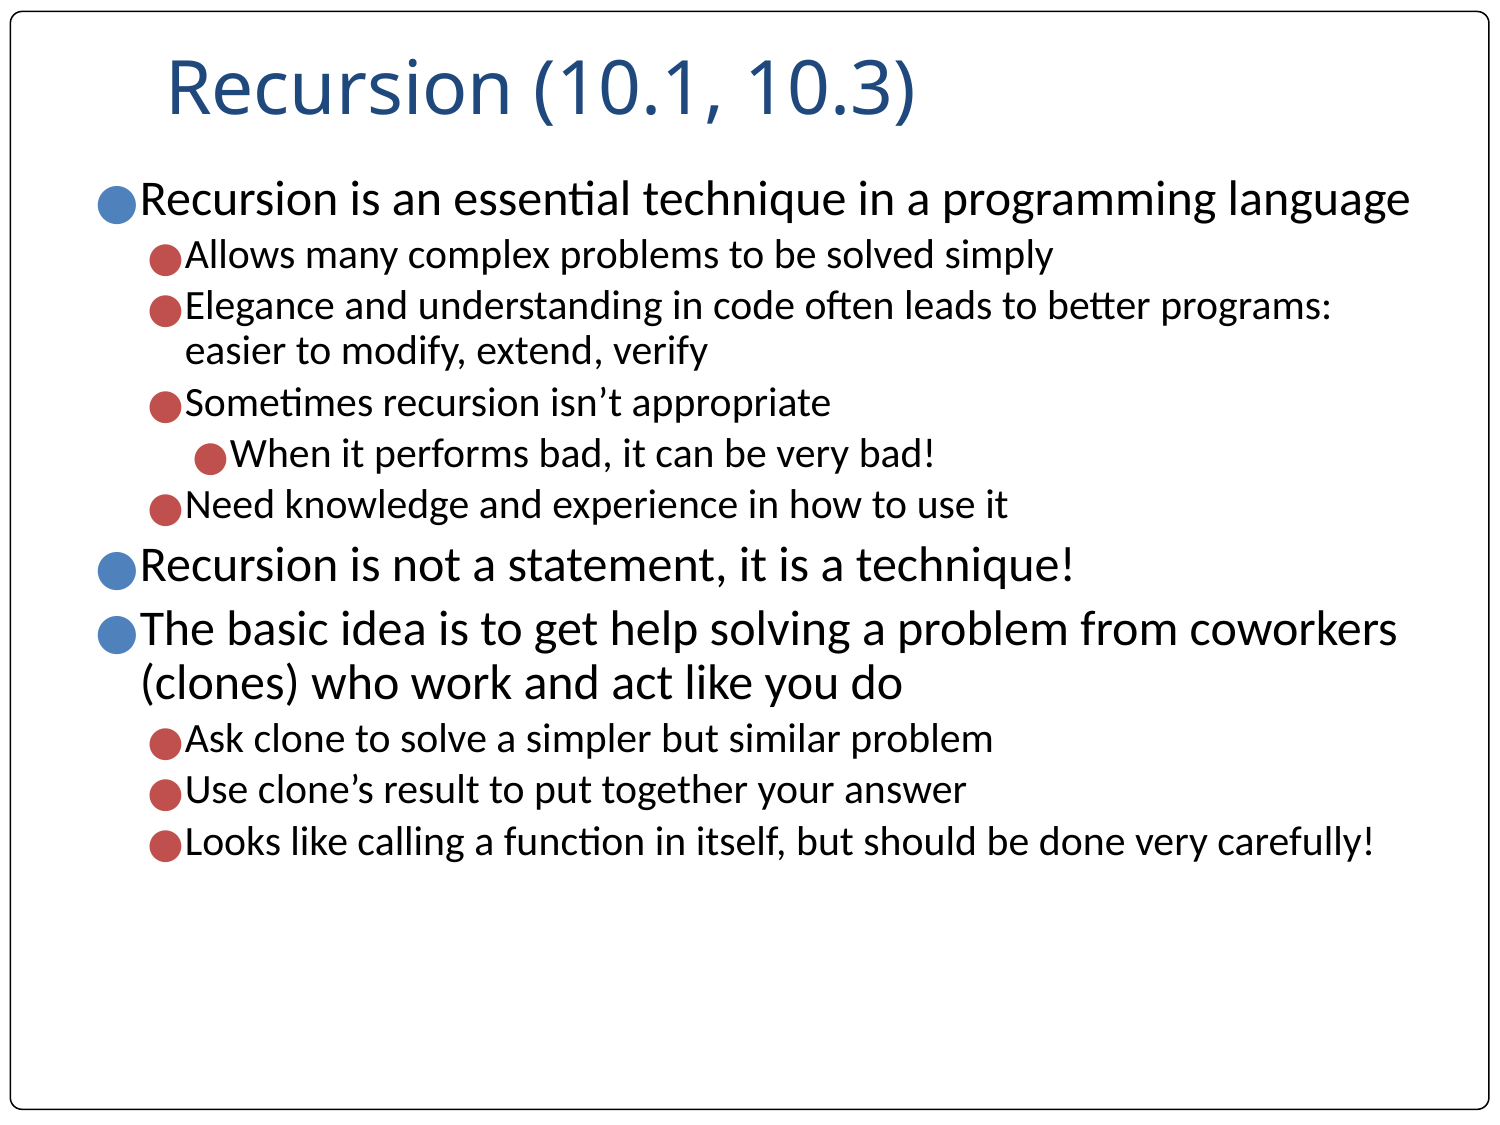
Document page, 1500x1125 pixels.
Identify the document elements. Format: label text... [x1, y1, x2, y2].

list Recursion is an essential technique in a programming language Allows many complex problems to be solved simply Elegance and understanding in code often leads to better programs: easier to modify, extend, verify Sometimes recursion isn’t appropriate When it performs bad, it can be very bad! Need knowledge and experience in how to use it Recursion is not a statement, it is a technique! The basic idea is to get help solving a problem from coworkers (clones) who work and act like you do Ask clone to solve a simpler but similar problem Use clone’s result to put together your answer Looks like calling a function in itself, but should be done very carefully! [79, 164, 1436, 1085]
title Recursion (10.1, 10.3) [150, 21, 1425, 145]
